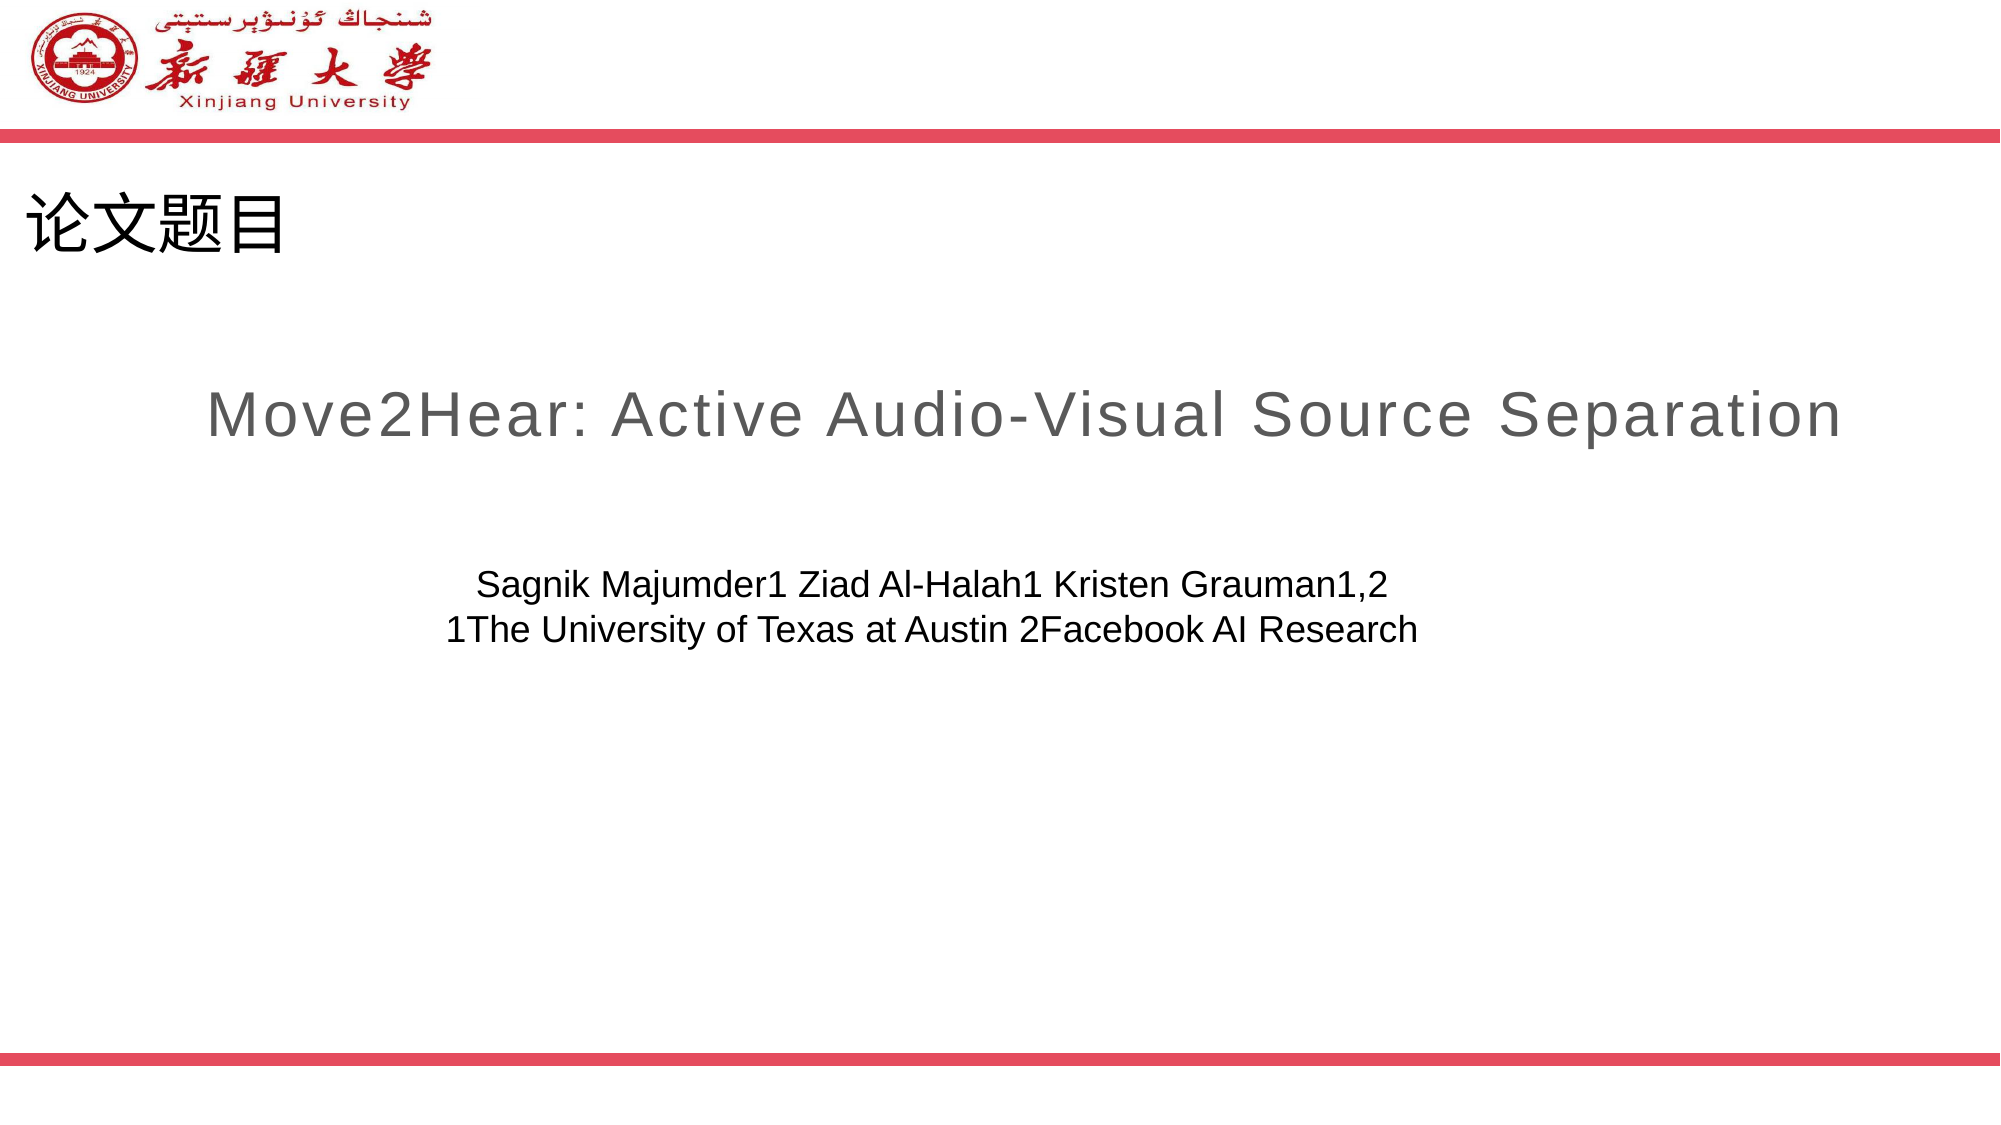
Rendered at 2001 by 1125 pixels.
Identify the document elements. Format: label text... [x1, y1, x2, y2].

text_box [0, 129, 2000, 143]
text_box Sagnik Majumder1 Ziad Al-Halah1 Kristen Grauman1,2 1The University of Texas at Austin 2Facebook AI Research [131, 552, 1733, 665]
text_box 论文题目 [9, 174, 430, 261]
subtitle Move2Hear: Active Audio-Visual Source Separation [166, 357, 1886, 458]
text_box [0, 1053, 2000, 1066]
picture [0, 0, 482, 131]
